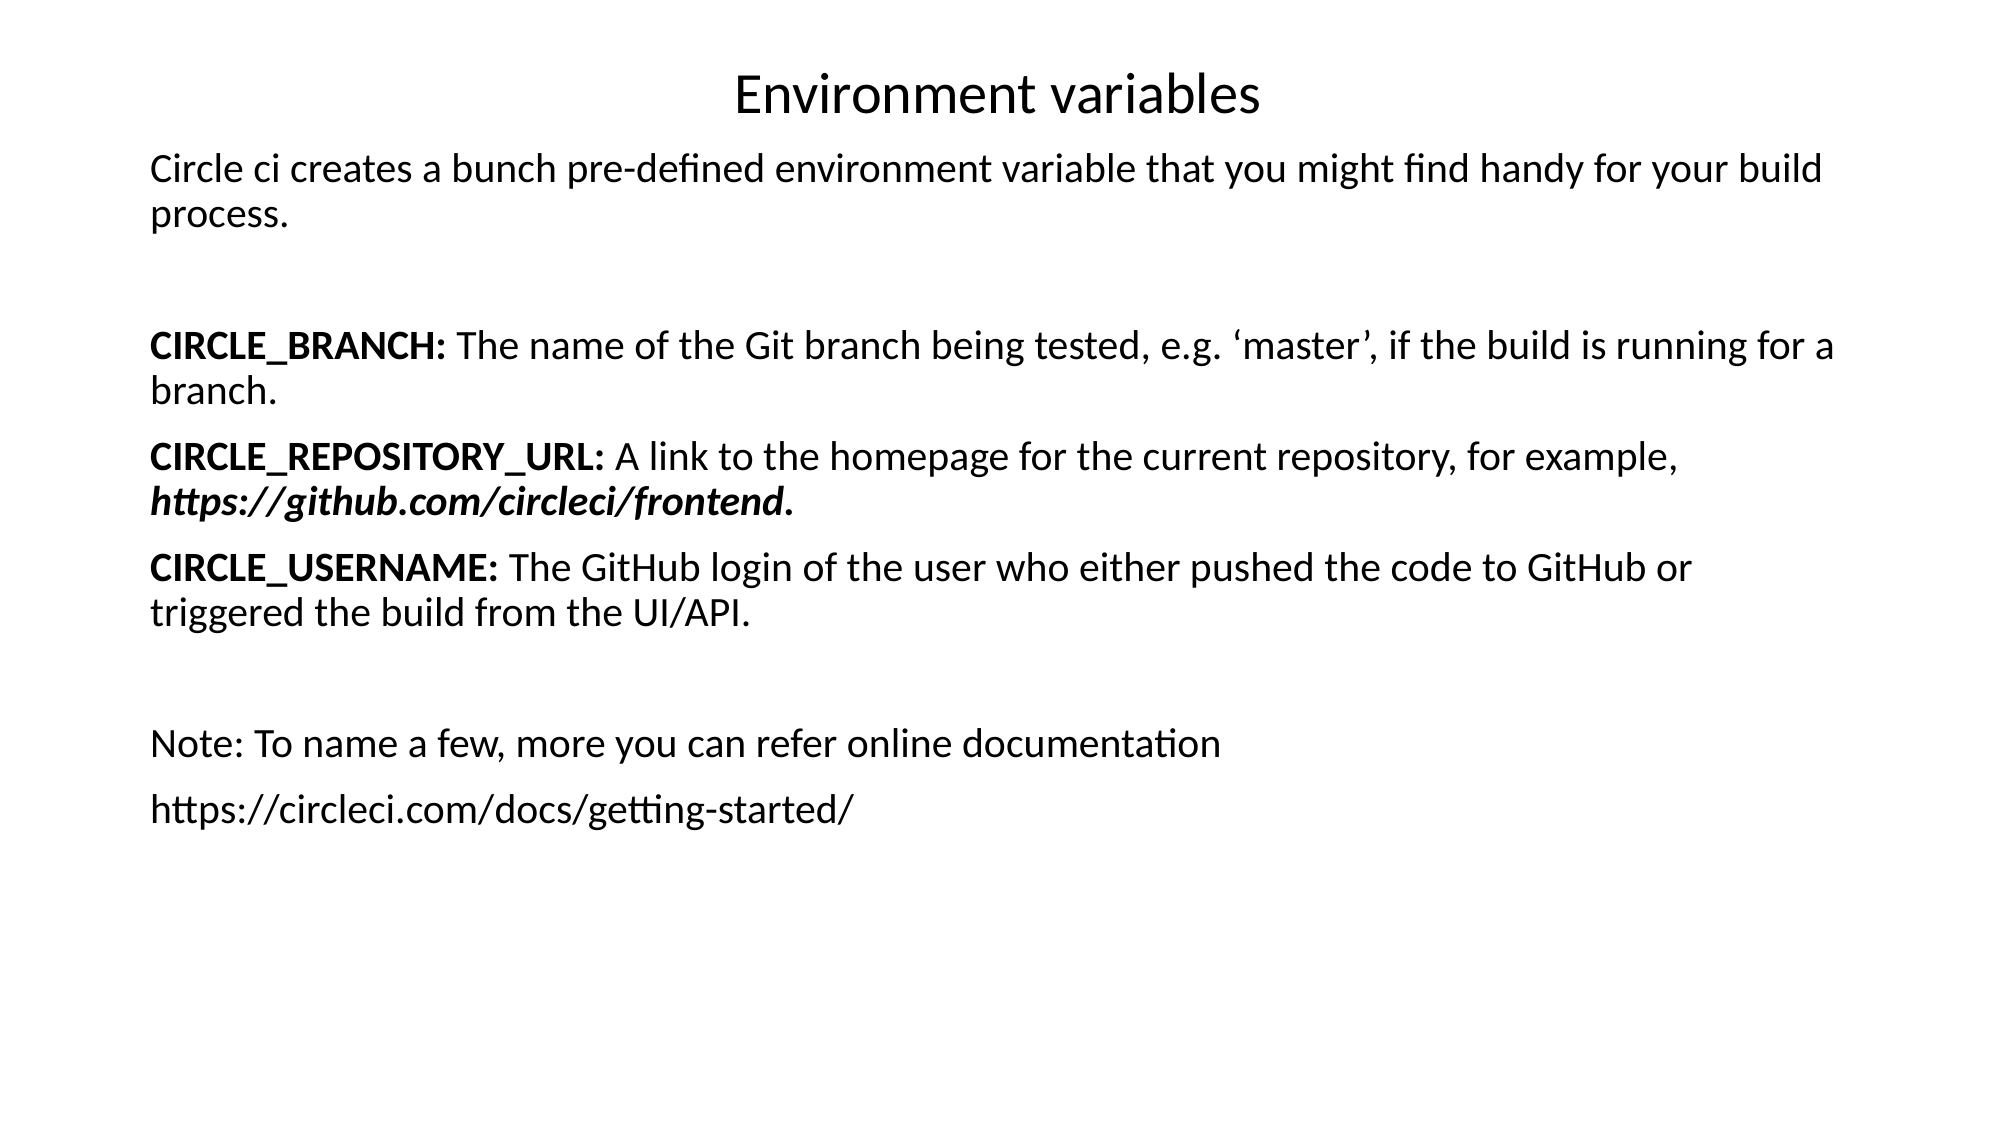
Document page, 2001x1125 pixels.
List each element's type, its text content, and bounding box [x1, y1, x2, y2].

list Environment variables Circle ci creates a bunch pre-defined environment variable that you might find handy for your build process. CIRCLE_BRANCH: The name of the Git branch being tested, e.g. ‘master’, if the build is running for a branch. CIRCLE_REPOSITORY_URL: A link to the homepage for the current repository, for example, https://github.com/circleci/frontend. CIRCLE_USERNAME: The GitHub login of the user who either pushed the code to GitHub or triggered the build from the UI/API. Note: To name a few, more you can refer online documentation https://circleci.com/docs/getting-started/ [135, 55, 1861, 1046]
